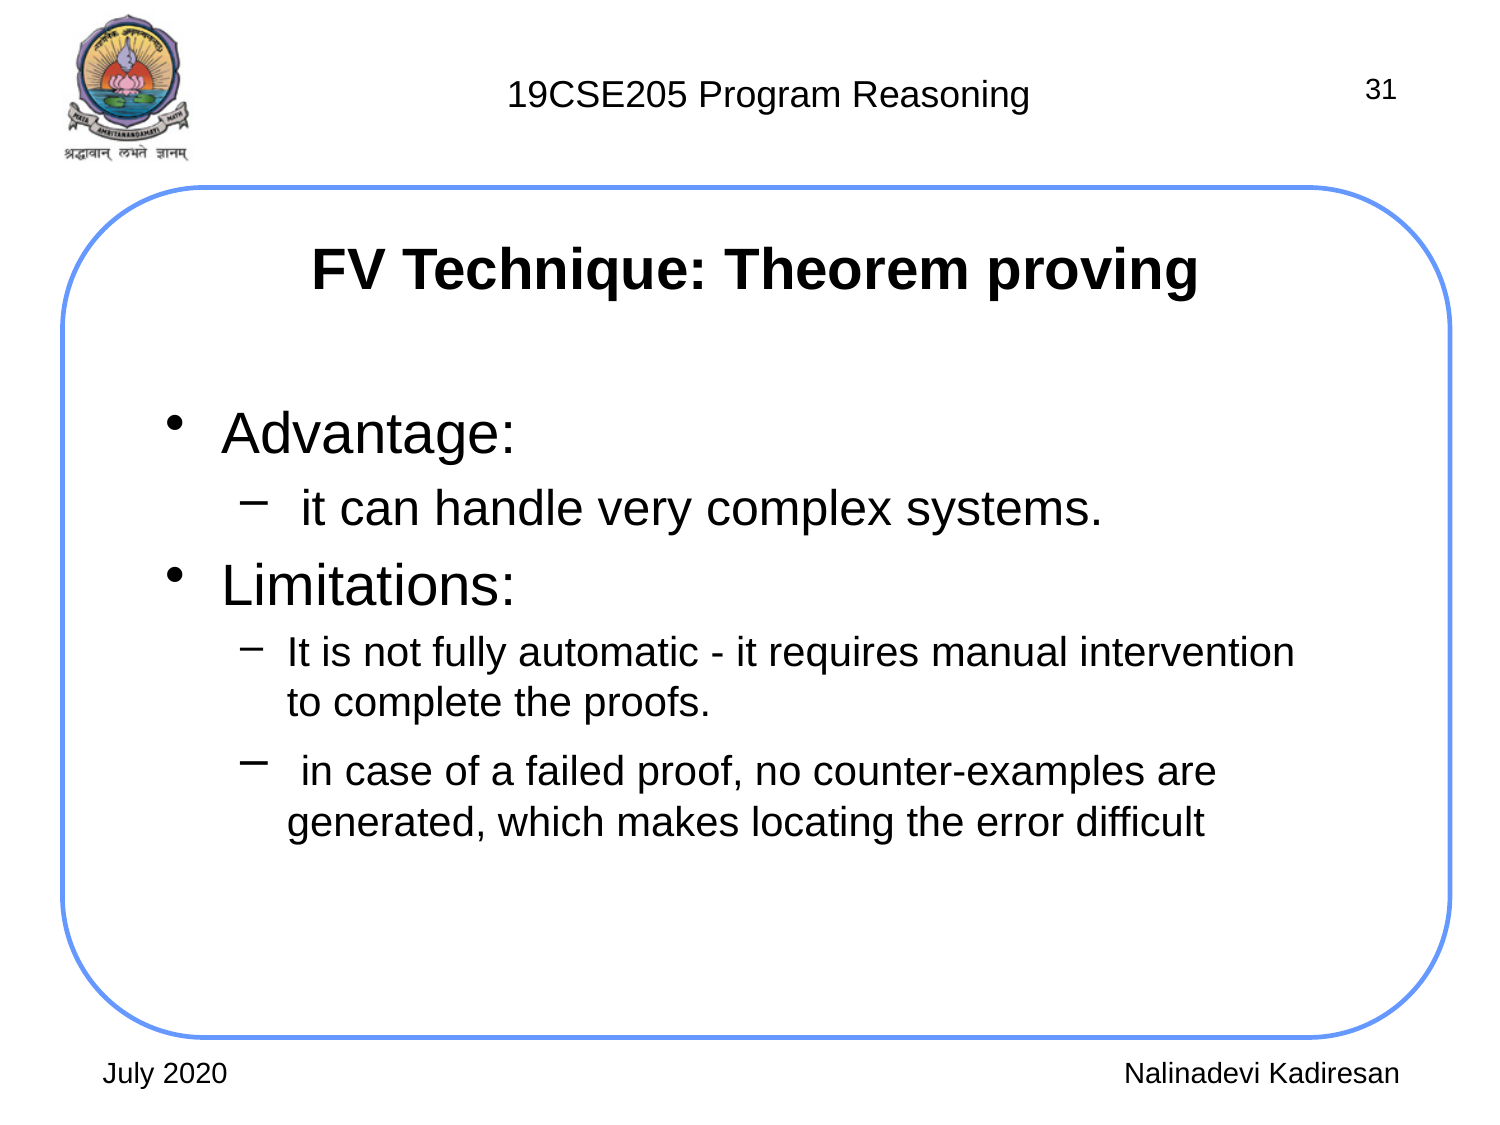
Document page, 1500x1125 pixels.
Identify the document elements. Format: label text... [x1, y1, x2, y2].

slide_number 31 [1149, 62, 1413, 141]
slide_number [87, 1046, 438, 1125]
list Advantage: it can handle very complex systems. Limitations: It is not fully automatic - it requires manual intervention to complete the proofs. in case of a failed proof, no counter-examples are generated, which makes locating the error difficult [150, 387, 1350, 1005]
title FV Technique: Theorem proving [162, 200, 1350, 333]
footer Nalinadevi Kadiresan [1024, 1046, 1500, 1125]
picture [62, 12, 193, 163]
